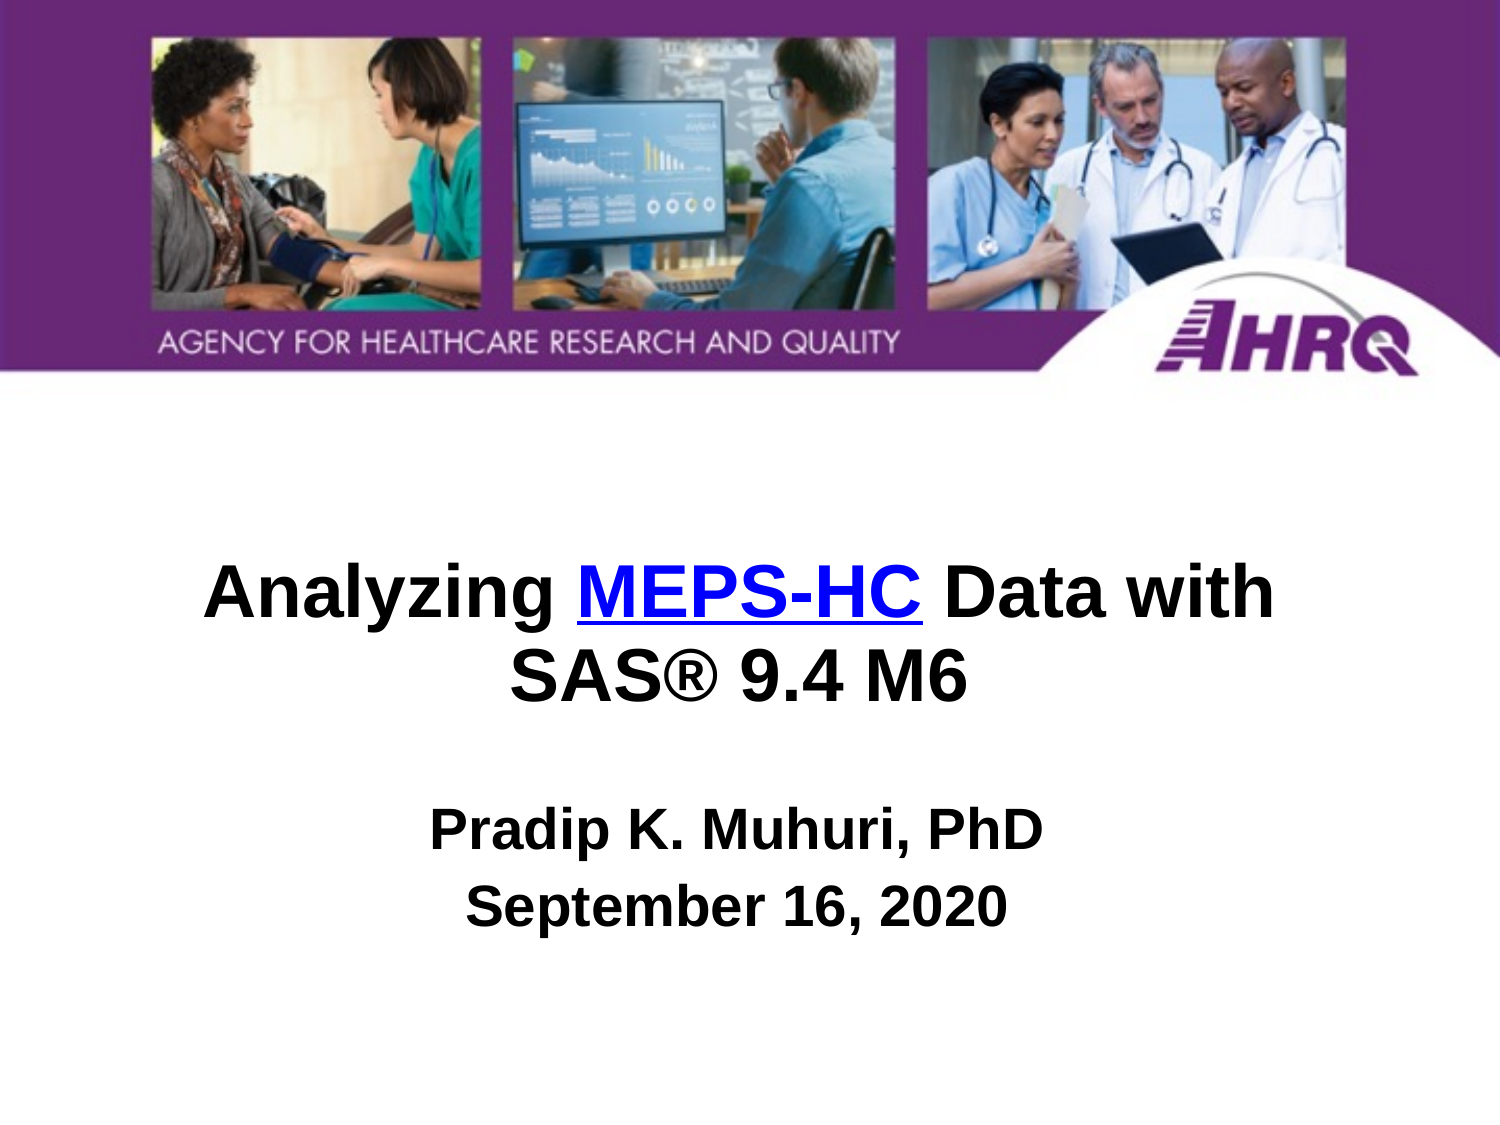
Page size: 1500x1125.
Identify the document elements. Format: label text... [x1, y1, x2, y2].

title Analyzing MEPS-HC Data with SAS® 9.4 M6 [75, 425, 1425, 925]
list Pradip K. Muhuri, PhD September 16, 2020 [62, 789, 1413, 982]
picture [0, 0, 1500, 1125]
